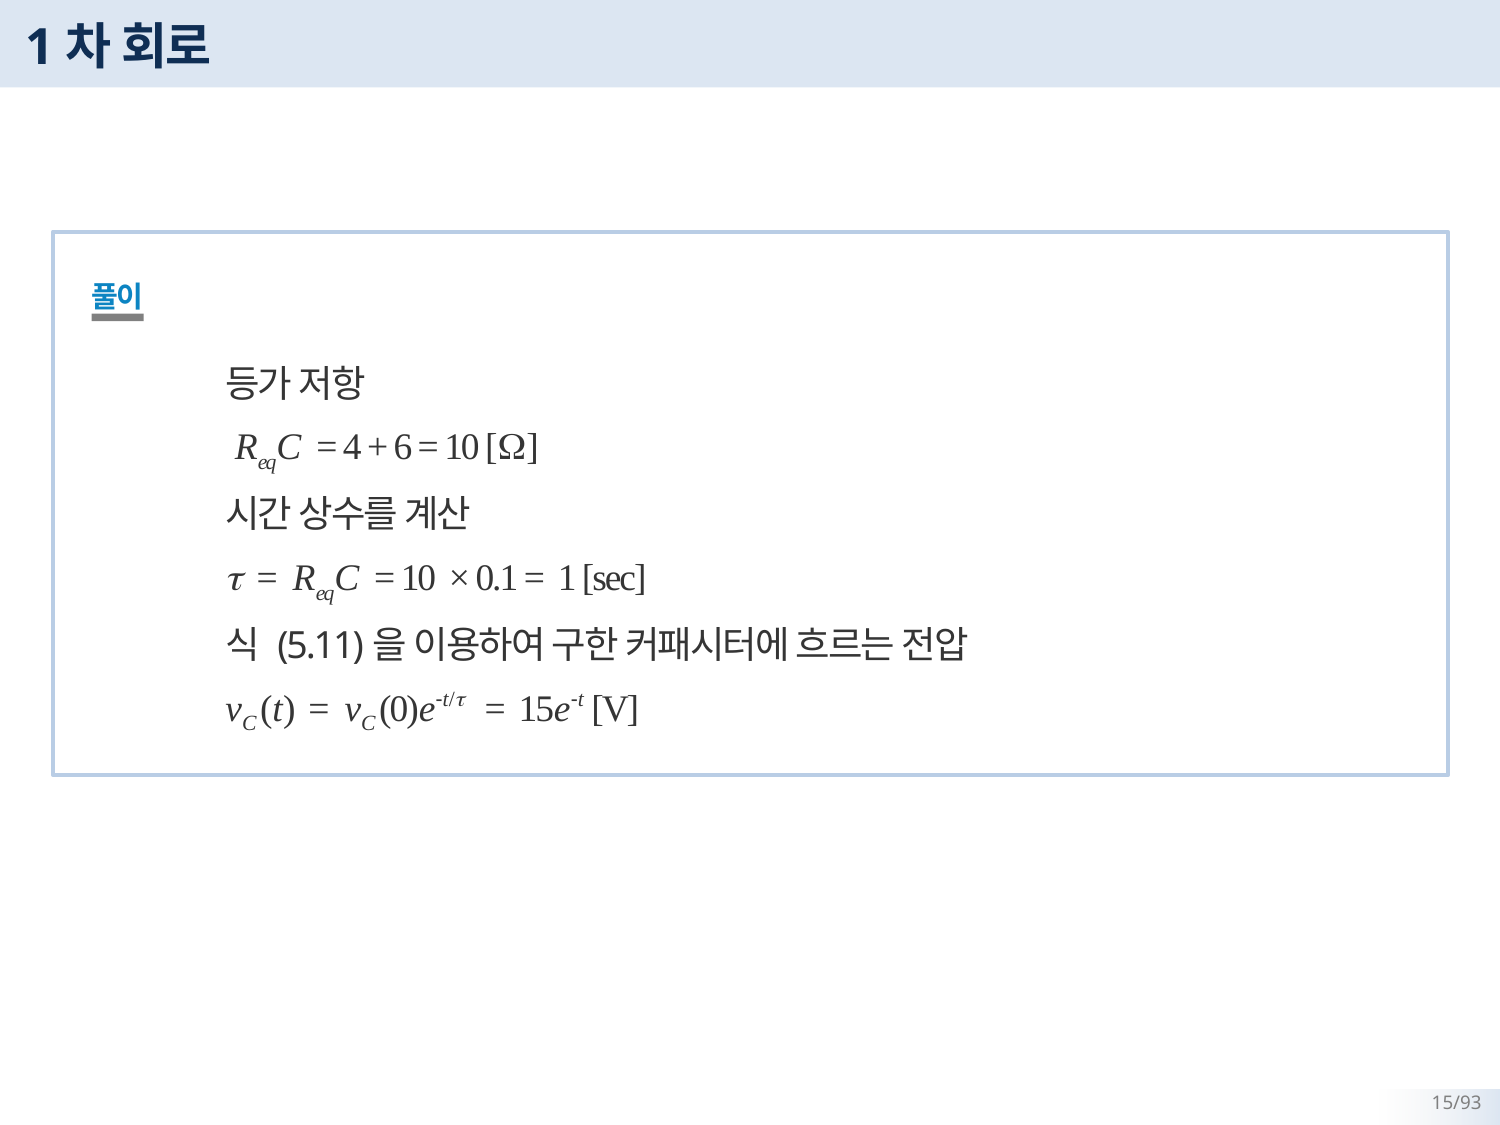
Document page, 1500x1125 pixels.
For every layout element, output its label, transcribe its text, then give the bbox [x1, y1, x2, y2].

text_box [51, 230, 1450, 777]
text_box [74, 266, 160, 322]
title 1차 회로 [10, 5, 1288, 84]
